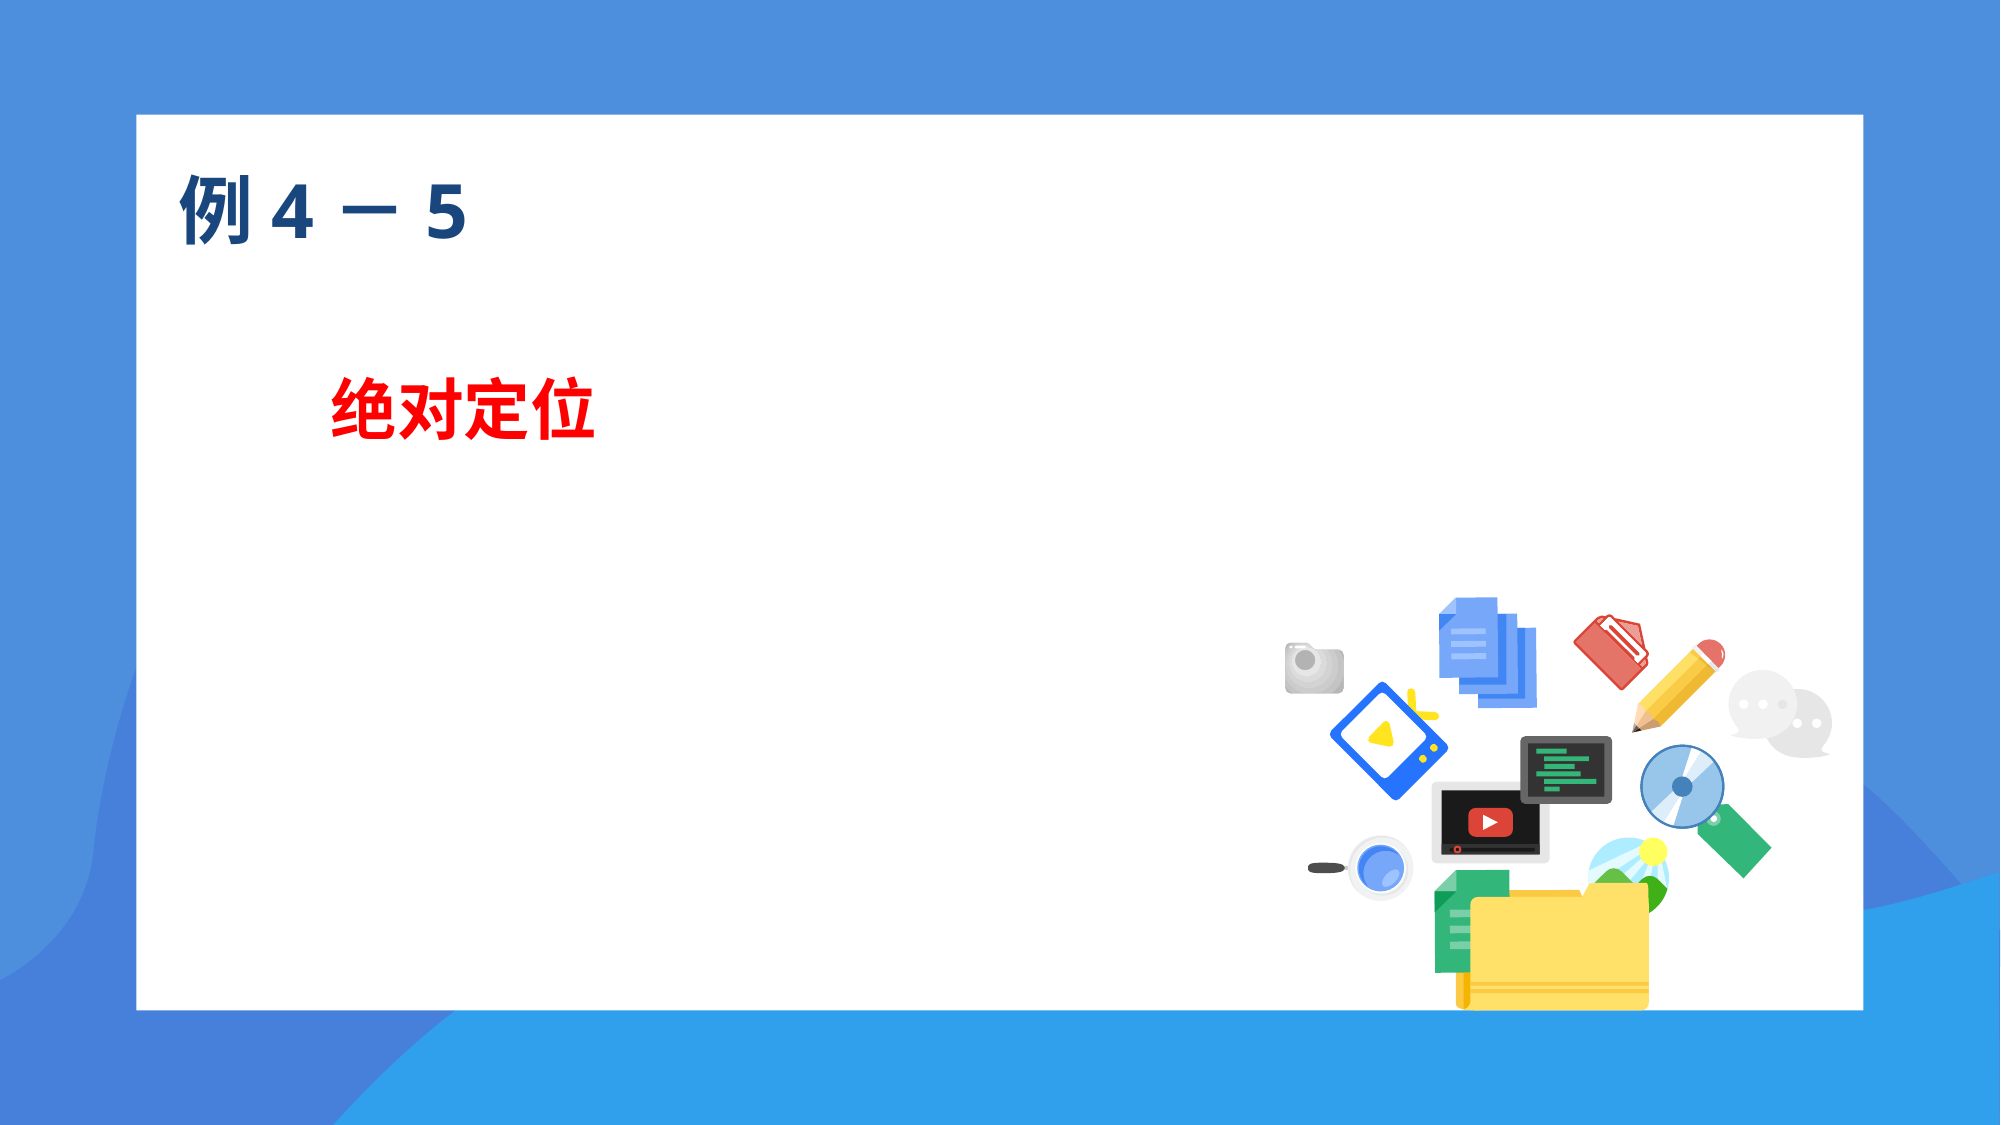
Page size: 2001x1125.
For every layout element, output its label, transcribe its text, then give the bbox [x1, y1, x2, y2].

title 例4－5 [163, 124, 1053, 262]
list 绝对定位 [315, 344, 1870, 646]
